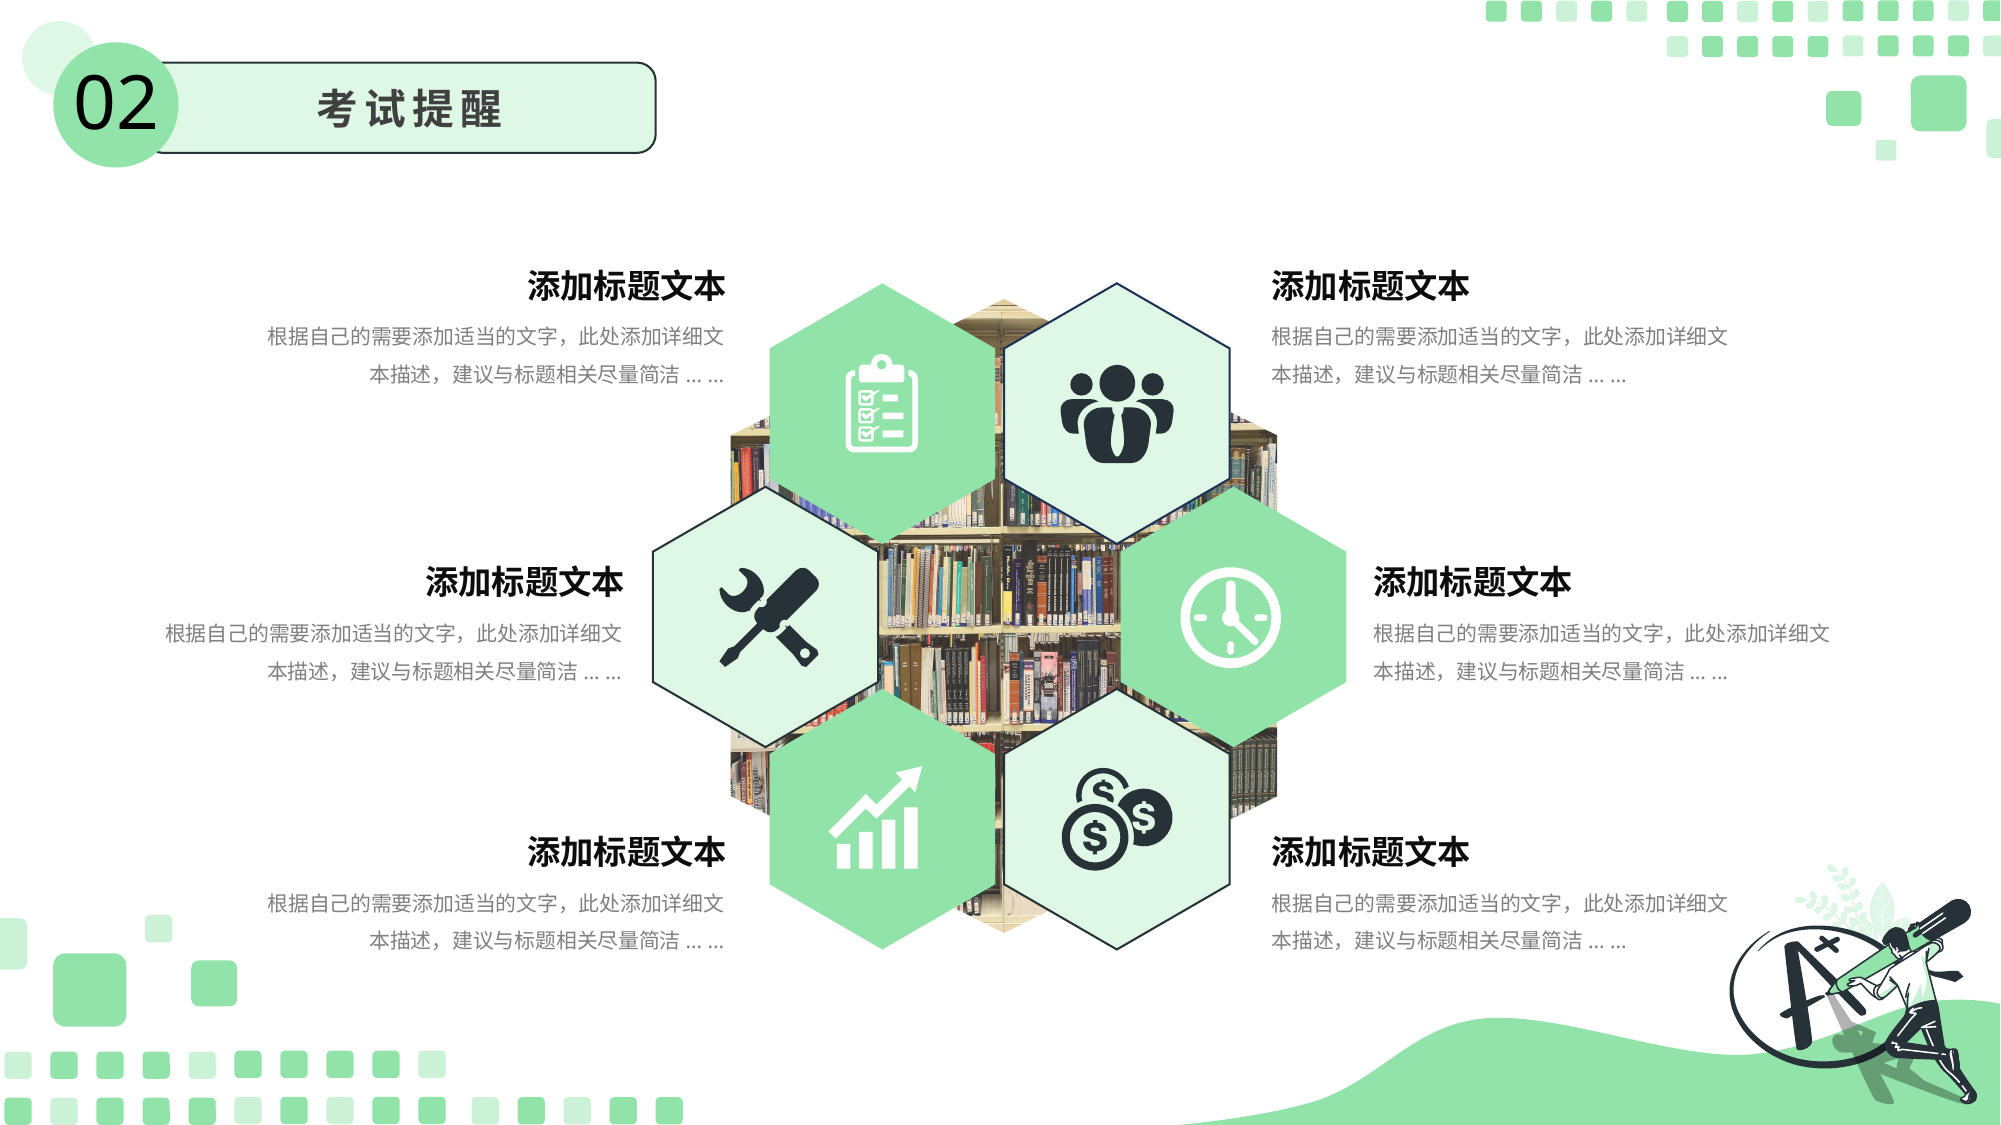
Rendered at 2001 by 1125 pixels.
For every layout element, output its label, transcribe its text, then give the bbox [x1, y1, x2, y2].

text_box [178, 61, 657, 154]
text_box [845, 369, 918, 453]
text_box [719, 567, 819, 667]
text_box [1003, 687, 1231, 951]
text_box 考试提醒 [225, 75, 595, 141]
text_box [1070, 373, 1093, 396]
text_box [252, 257, 742, 392]
text_box [1083, 407, 1151, 464]
text_box [768, 282, 997, 546]
text_box [1003, 282, 1231, 546]
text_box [1257, 257, 1744, 392]
text_box [651, 485, 880, 749]
text_box [1060, 399, 1099, 434]
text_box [1061, 767, 1173, 871]
text_box [1135, 399, 1174, 434]
text_box [768, 687, 997, 951]
text_box [1099, 364, 1136, 402]
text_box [149, 554, 640, 689]
text_box [1180, 567, 1281, 669]
text_box [1141, 373, 1164, 396]
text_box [22, 21, 178, 167]
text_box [828, 766, 923, 869]
text_box [1119, 485, 1348, 749]
text_box [858, 353, 905, 383]
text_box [252, 824, 742, 958]
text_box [1358, 554, 1846, 689]
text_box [1257, 824, 1744, 958]
text_box [729, 297, 1279, 935]
